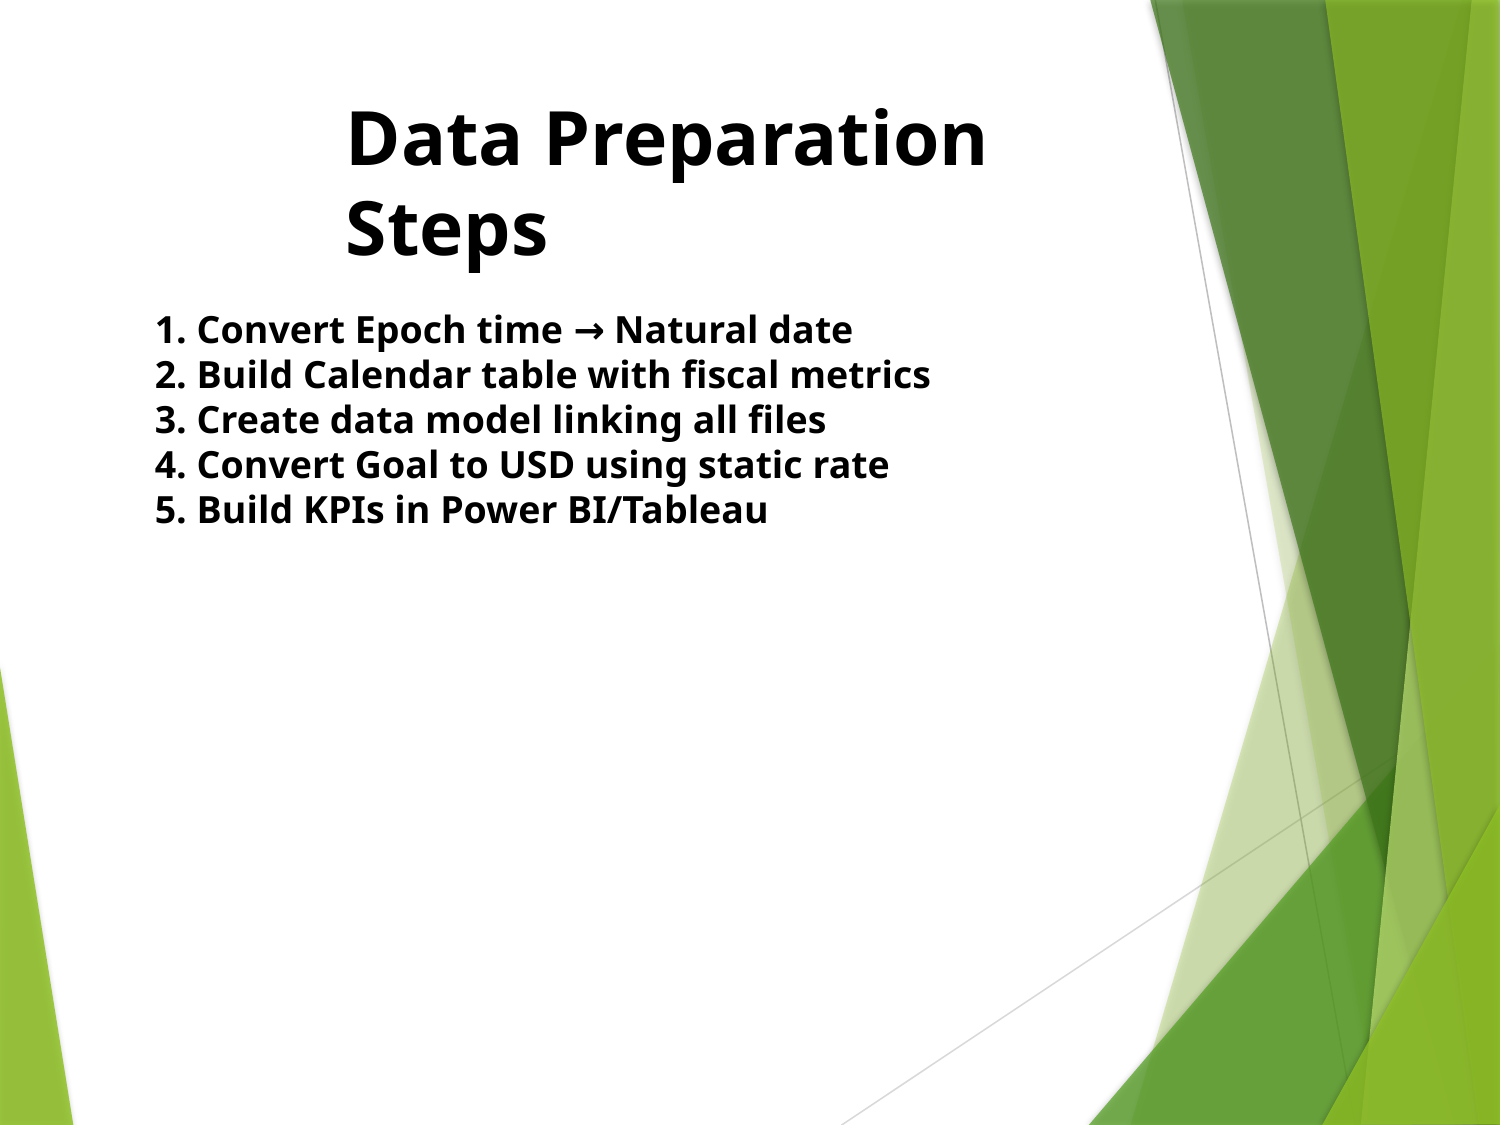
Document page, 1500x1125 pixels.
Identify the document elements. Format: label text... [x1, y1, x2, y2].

title Data Preparation Steps [330, 83, 1170, 202]
text_box 1. Convert Epoch time → Natural date 2. Build Calendar table with fiscal metrics 3. Create data model linking all files 4. Convert Goal to USD using static rate 5. Build KPIs in Power BI/Tableau [140, 298, 1142, 583]
